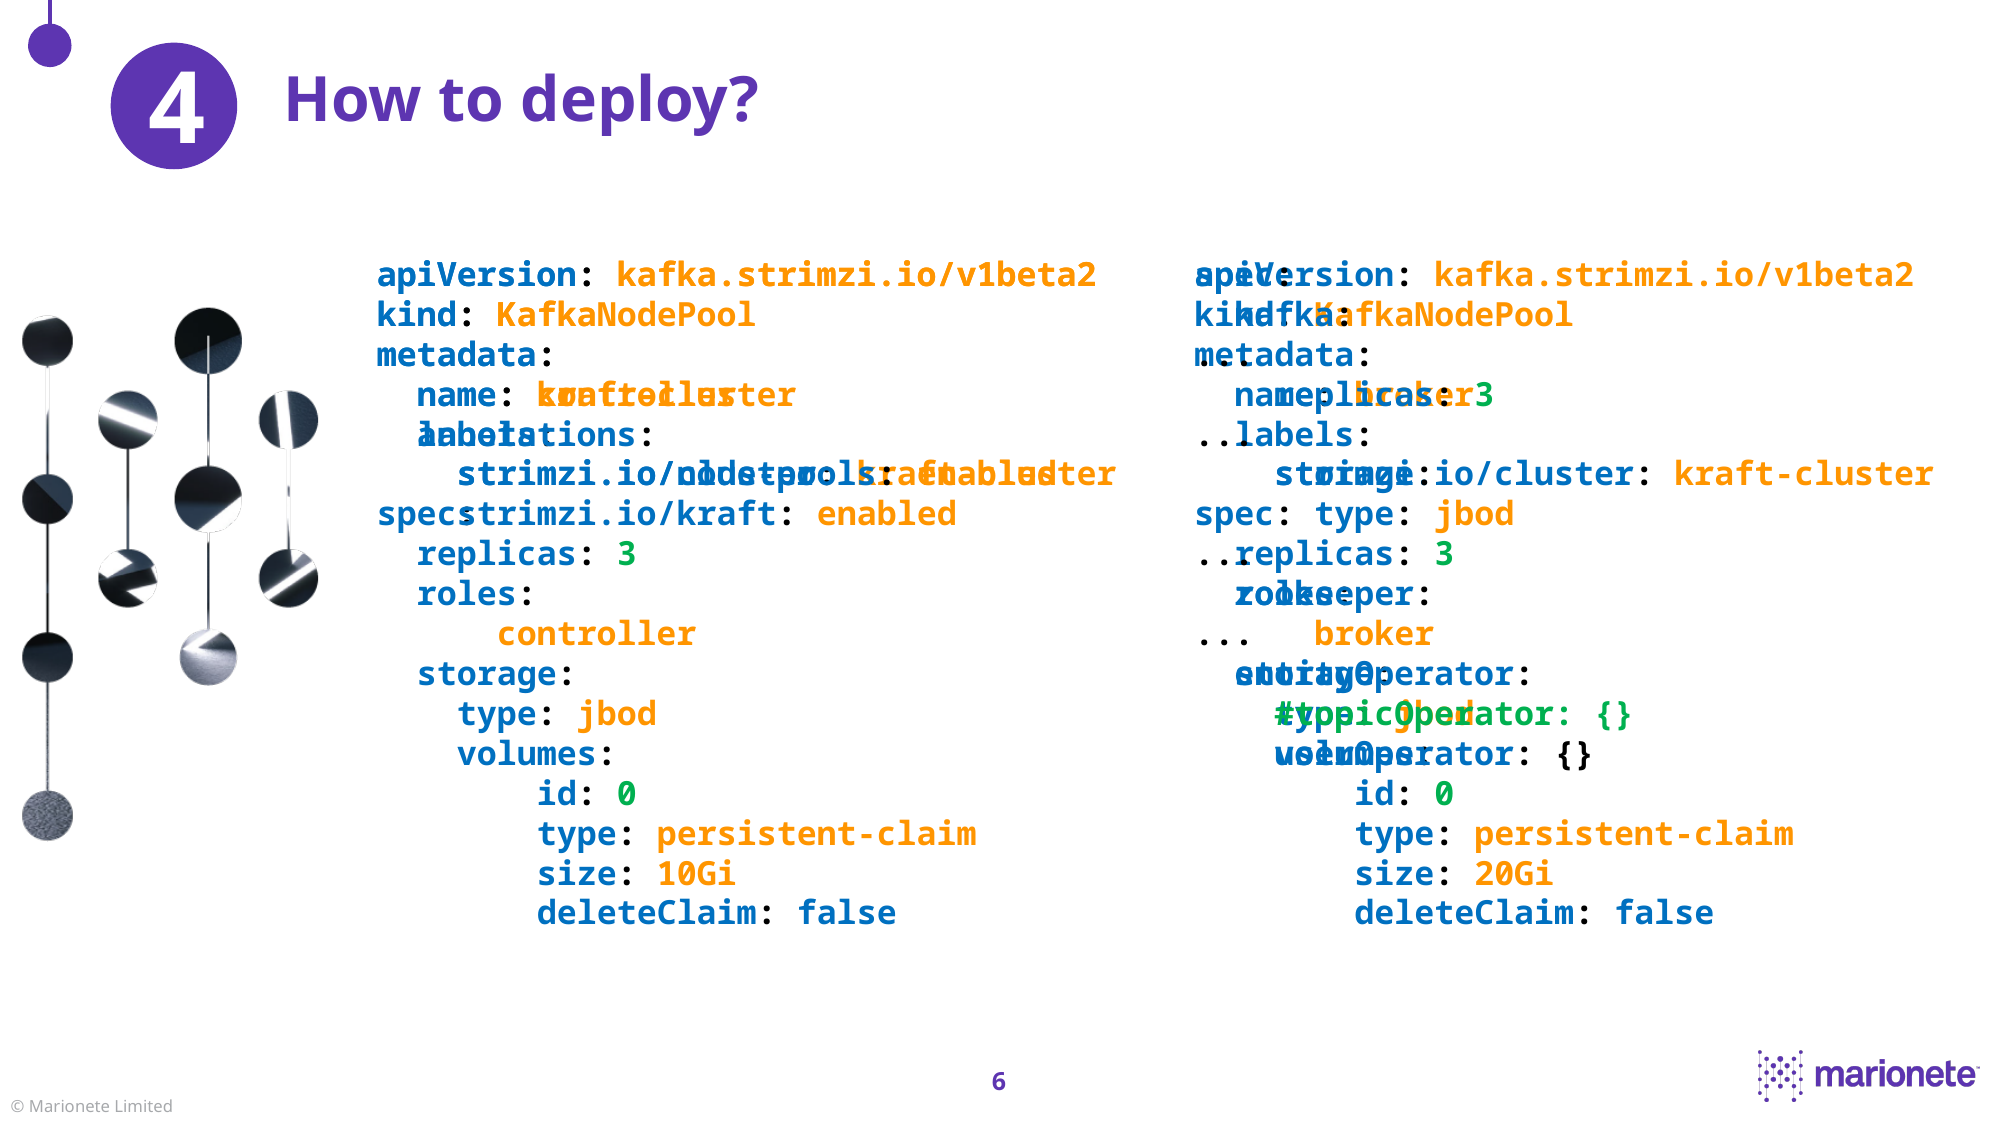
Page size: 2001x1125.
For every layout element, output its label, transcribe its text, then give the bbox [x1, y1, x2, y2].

list How to deploy? [268, 60, 963, 149]
text_box spec: kafka: ... replicas: 3 ... storage: type: jbod ... zookeeper: ... entityOperator: #topicOperator: {} userOperator: {} [1179, 245, 1712, 780]
text_box apiVersion: kafka.strimzi.io/v1beta2 kind: KafkaNodePool metadata: name: controller labels: strimzi.io/cluster: kraft-cluster spec: replicas: 3 roles: - controller storage: type: jbod volumes: - id: 0 type: persistent-claim size: 10Gi deleteClaim: false [362, 540, 1163, 939]
text_box apiVersion: kafka.strimzi.io/v1beta2 kind: Kafka metadata: name: kraft-cluster annotations: strimzi.io/node-pools: enabled strimzi.io/kraft: enabled [362, 245, 1163, 540]
picture [0, 291, 345, 866]
text_box [214, 55, 239, 157]
text_box 4 [134, 36, 214, 171]
text_box [109, 55, 134, 157]
text_box apiVersion: kafka.strimzi.io/v1beta2 kind: KafkaNodePool metadata: name: broker labels: strimzi.io/cluster: kraft-cluster spec: replicas: 3 roles: - broker storage: type: jbod volumes: - id: 0 type: persistent-claim size: 20Gi deleteClaim: false [1179, 245, 1980, 939]
picture [1754, 1046, 1983, 1106]
